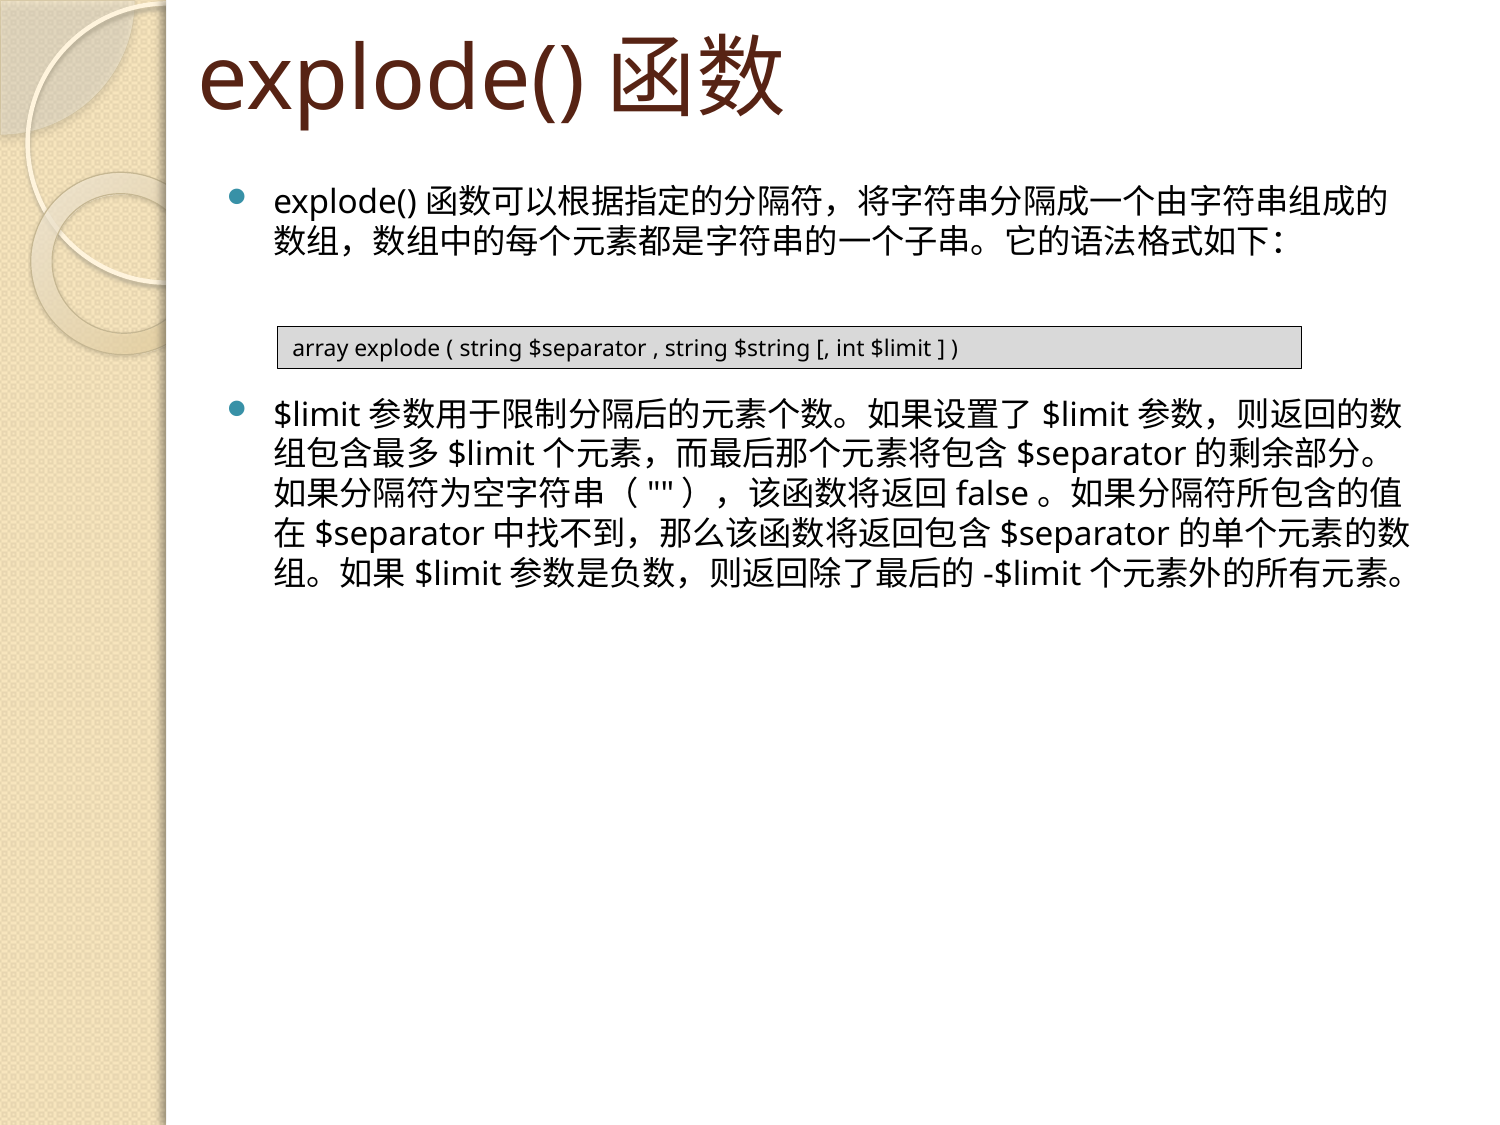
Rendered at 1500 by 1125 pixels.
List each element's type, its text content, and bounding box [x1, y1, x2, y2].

title explode()函数 [183, 0, 1413, 168]
text_box array explode ( string $separator , string $string [, int $limit ] ) [277, 326, 1302, 369]
text_box $limit参数用于限制分隔后的元素个数。如果设置了$limit参数，则返回的数组包含最多$limit个元素，而最后那个元素将包含$separator的剩余部分。如果分隔符为空字符串（""），该函数将返回false。如果分隔符所包含的值在$separator中找不到，那么该函数将返回包含$separator的单个元素的数组。如果$limit参数是负数，则返回除了最后的-$limit个元素外的所有元素。 [198, 385, 1429, 681]
text_box explode()函数可以根据指定的分隔符，将字符串分隔成一个由字符串组成的数组，数组中的每个元素都是字符串的一个子串。它的语法格式如下： [198, 172, 1429, 315]
